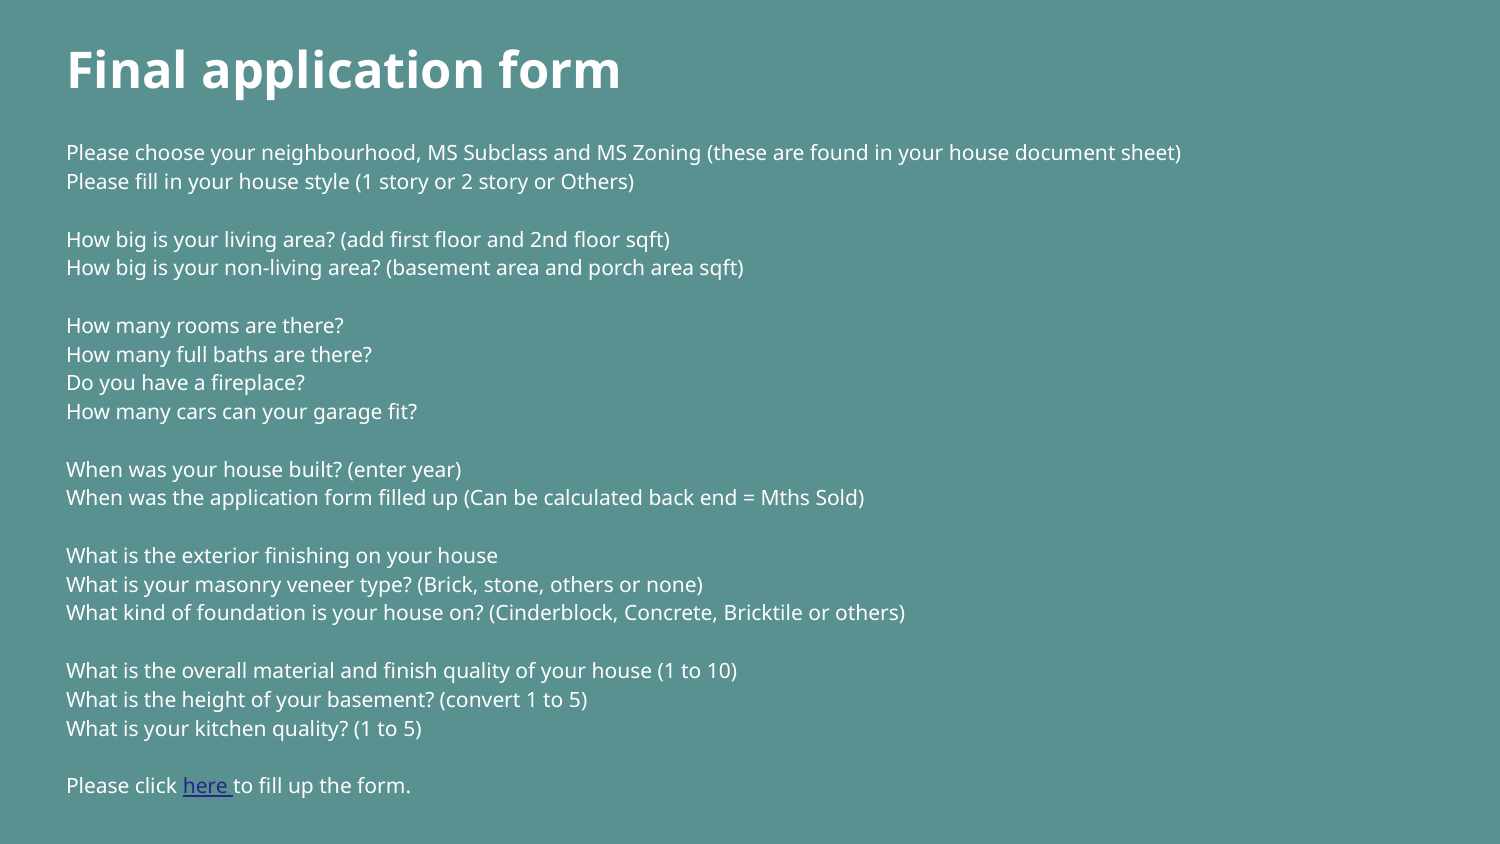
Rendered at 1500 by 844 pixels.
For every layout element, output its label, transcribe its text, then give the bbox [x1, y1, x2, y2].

title Final application form [51, 19, 1449, 119]
list Please choose your neighbourhood, MS Subclass and MS Zoning (these are found in your house document sheet) Please fill in your house style (1 story or 2 story or Others) How big is your living area? (add first floor and 2nd floor sqft) How big is your non-living area? (basement area and porch area sqft) How many rooms are there? How many full baths are there? Do you have a fireplace? How many cars can your garage fit? When was your house built? (enter year) When was the application form filled up (Can be calculated back end = Mths Sold) What is the exterior finishing on your house What is your masonry veneer type? (Brick, stone, others or none) What kind of foundation is your house on? (Cinderblock, Concrete, Bricktile or others) What is the overall material and finish quality of your house (1 to 10) What is the height of your basement? (convert 1 to 5) What is your kitchen quality? (1 to 5) Please click here to fill up the form. [51, 123, 1449, 817]
